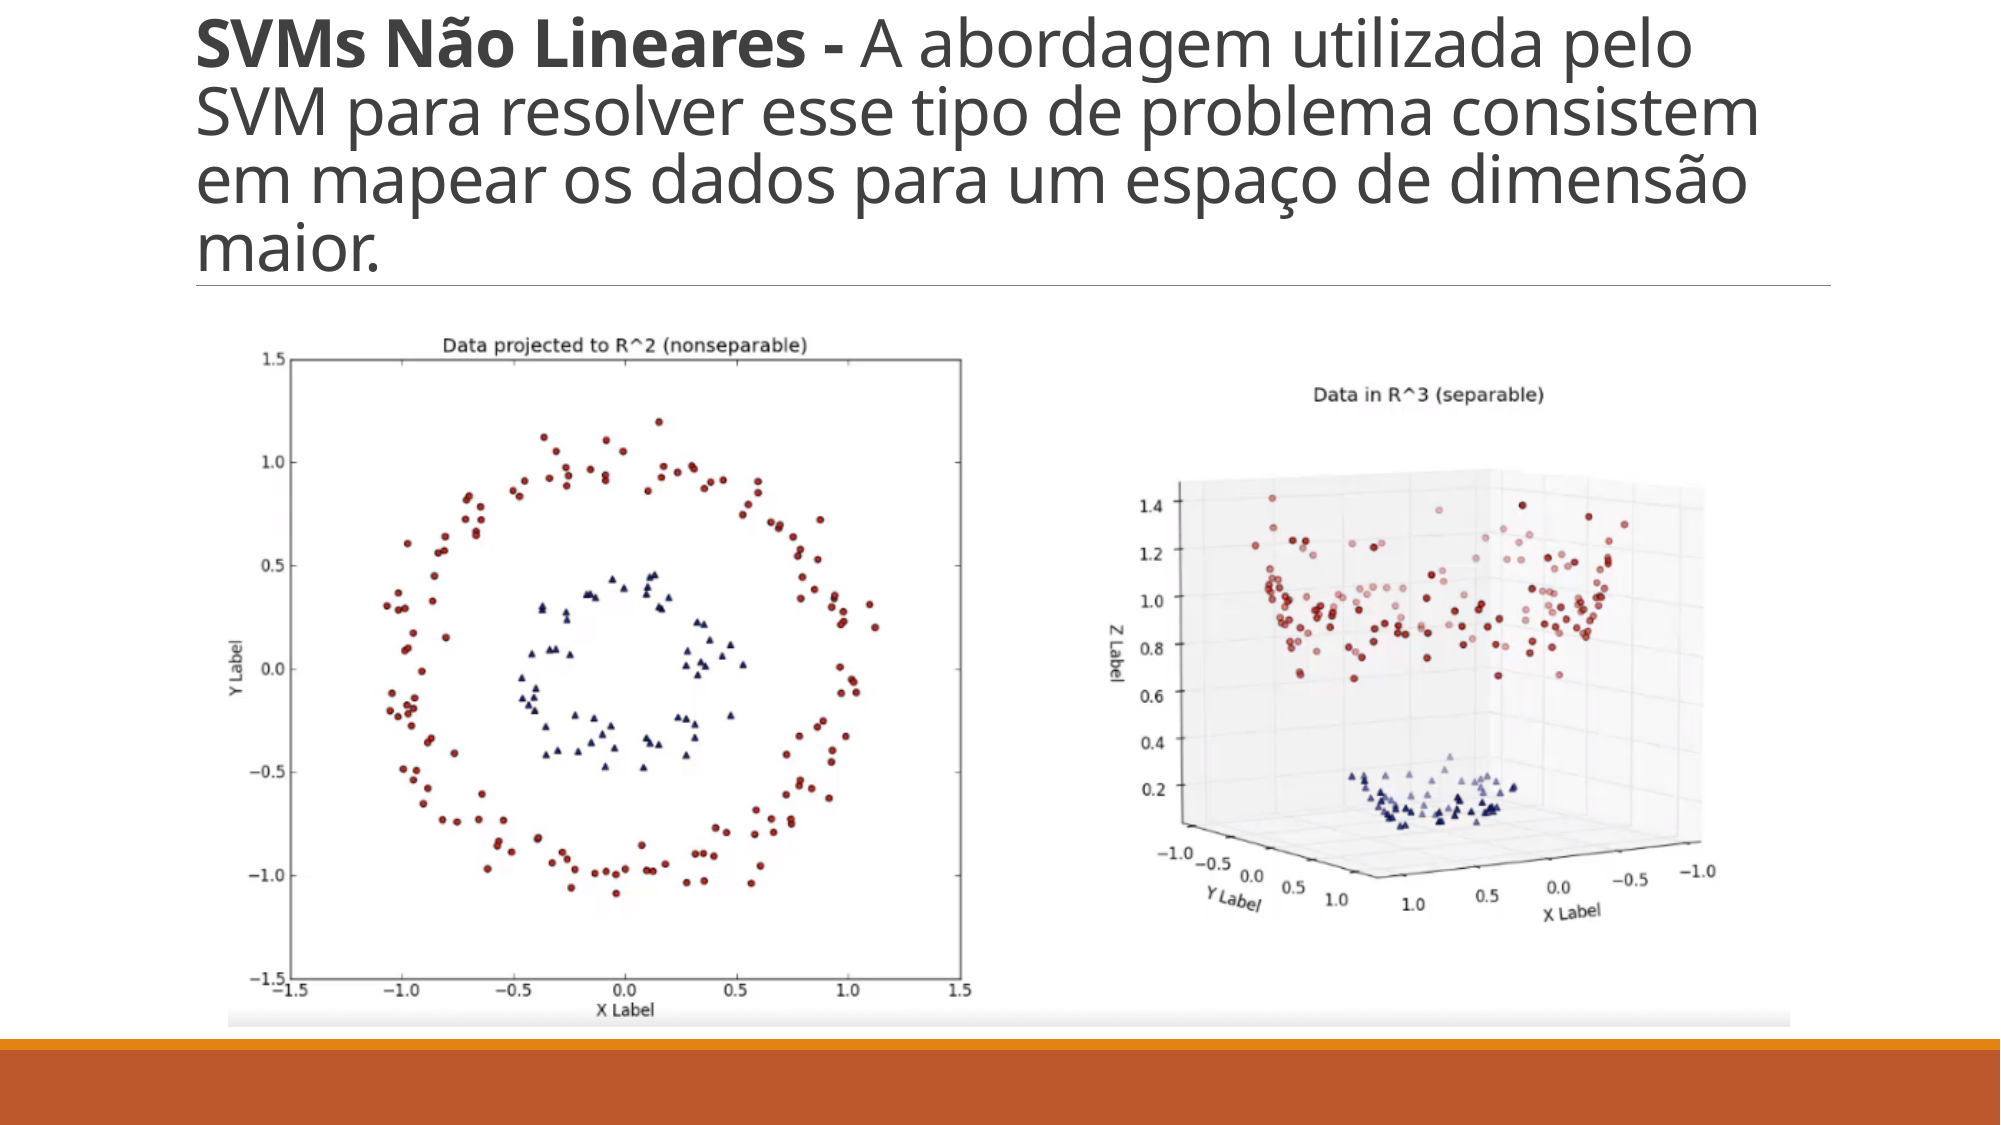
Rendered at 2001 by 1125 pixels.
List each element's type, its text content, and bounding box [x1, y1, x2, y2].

title SVMs Não Lineares - A abordagem utilizada pelo SVM para resolver esse tipo de problema consistem em mapear os dados para um espaço de dimensão maior. [180, 47, 1830, 293]
picture [228, 310, 1790, 1028]
